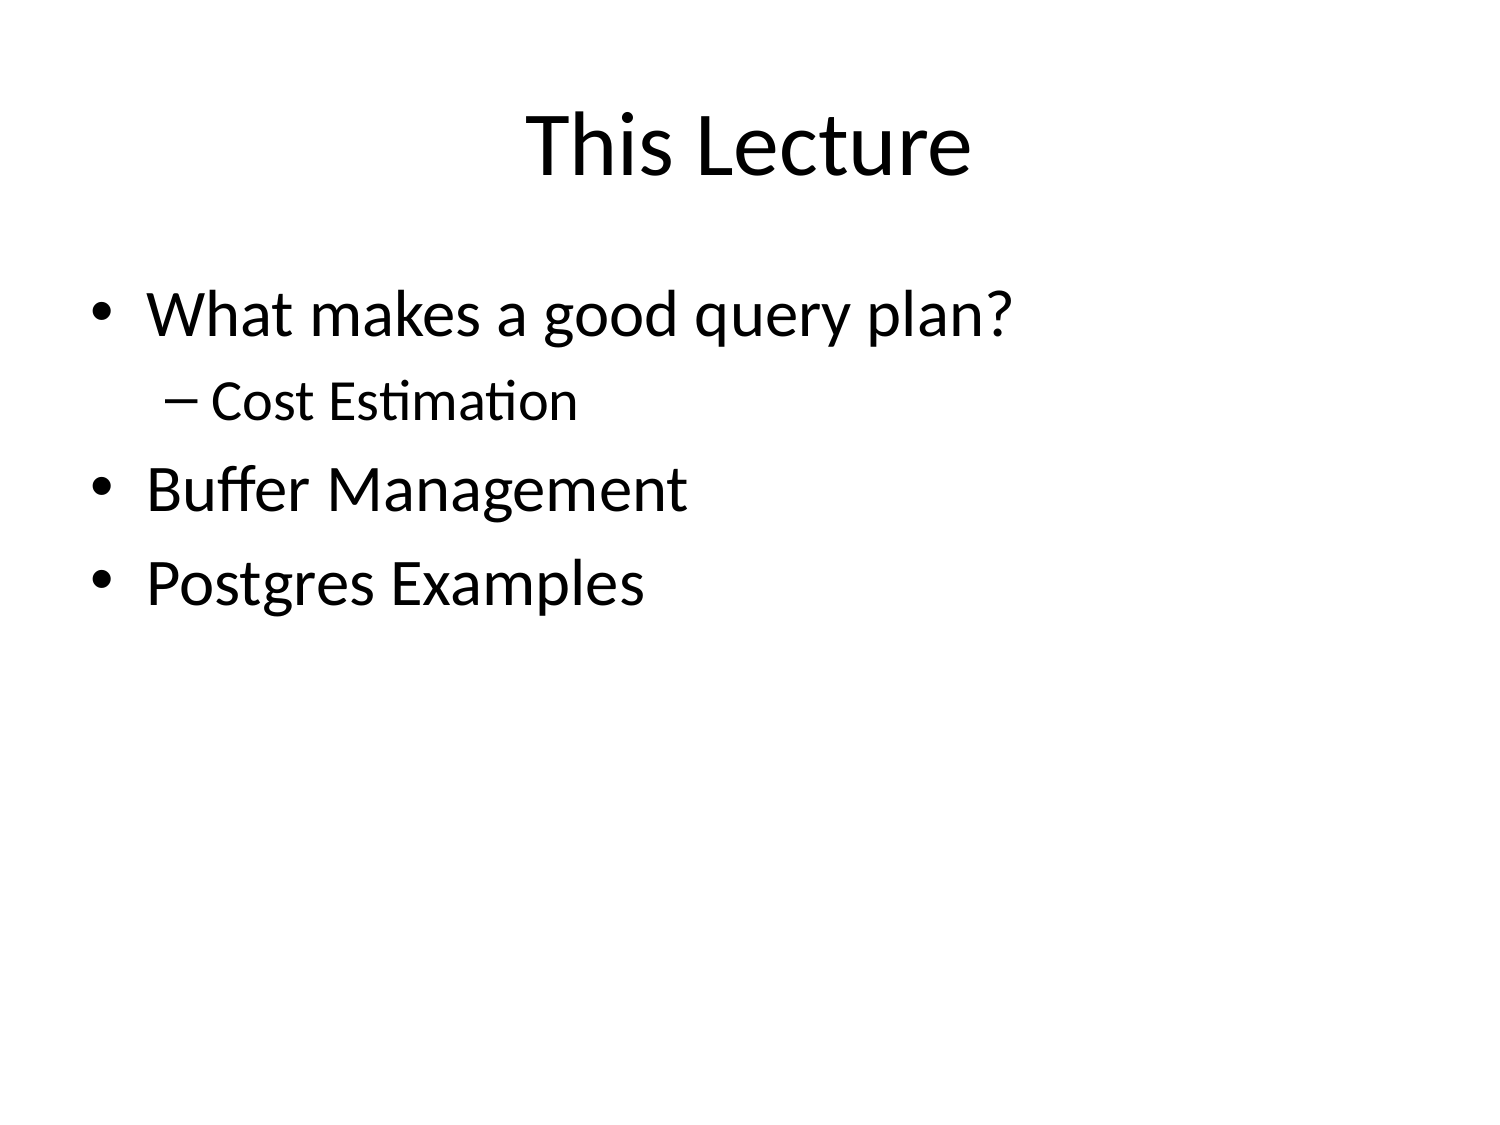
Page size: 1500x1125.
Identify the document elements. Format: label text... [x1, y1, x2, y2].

title This Lecture [75, 45, 1425, 233]
list What makes a good query plan? Cost Estimation Buffer Management Postgres Examples [75, 262, 1425, 1005]
